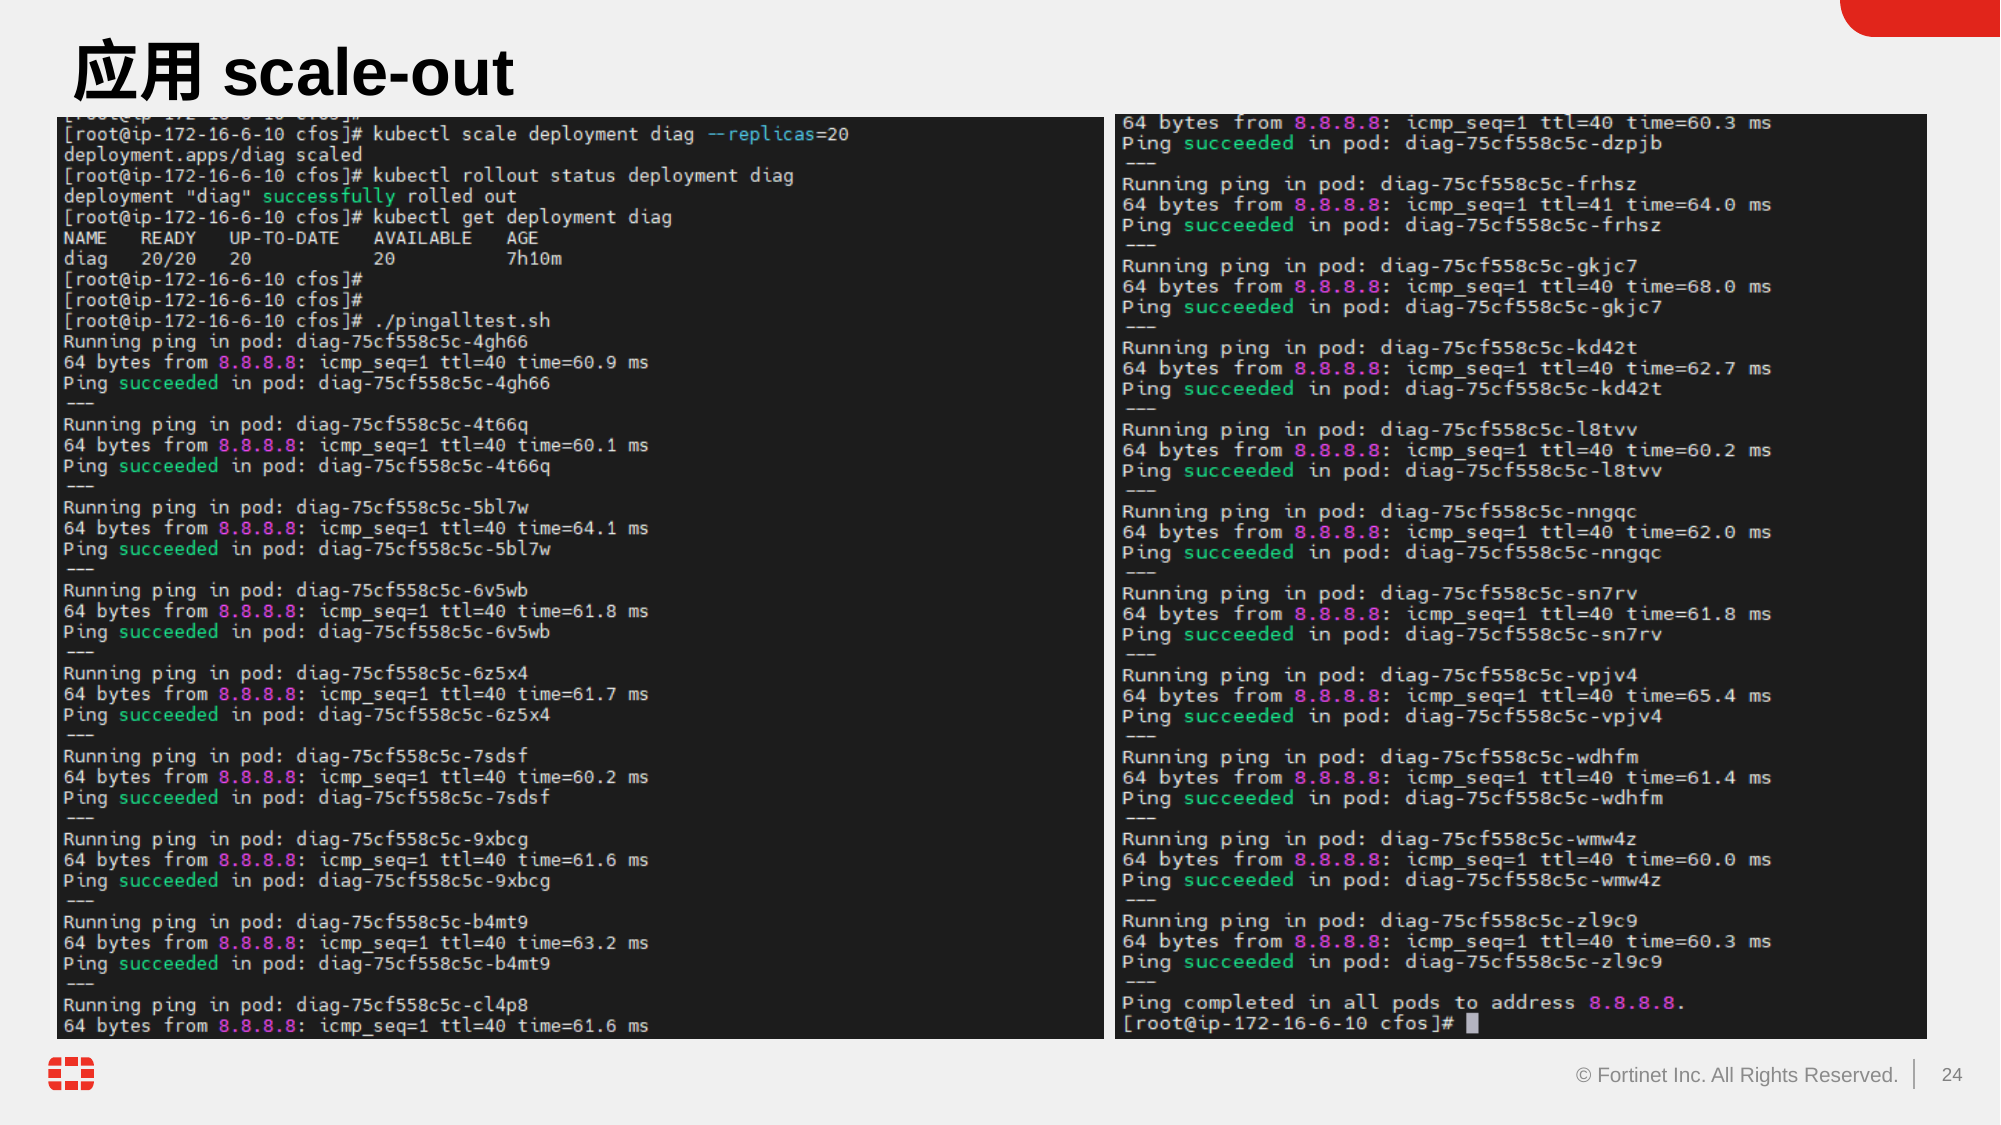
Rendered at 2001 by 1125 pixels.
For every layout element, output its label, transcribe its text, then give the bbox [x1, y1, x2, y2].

title 应用scale-out [57, 30, 1783, 118]
picture [1115, 114, 1927, 1039]
picture [57, 117, 1104, 1039]
